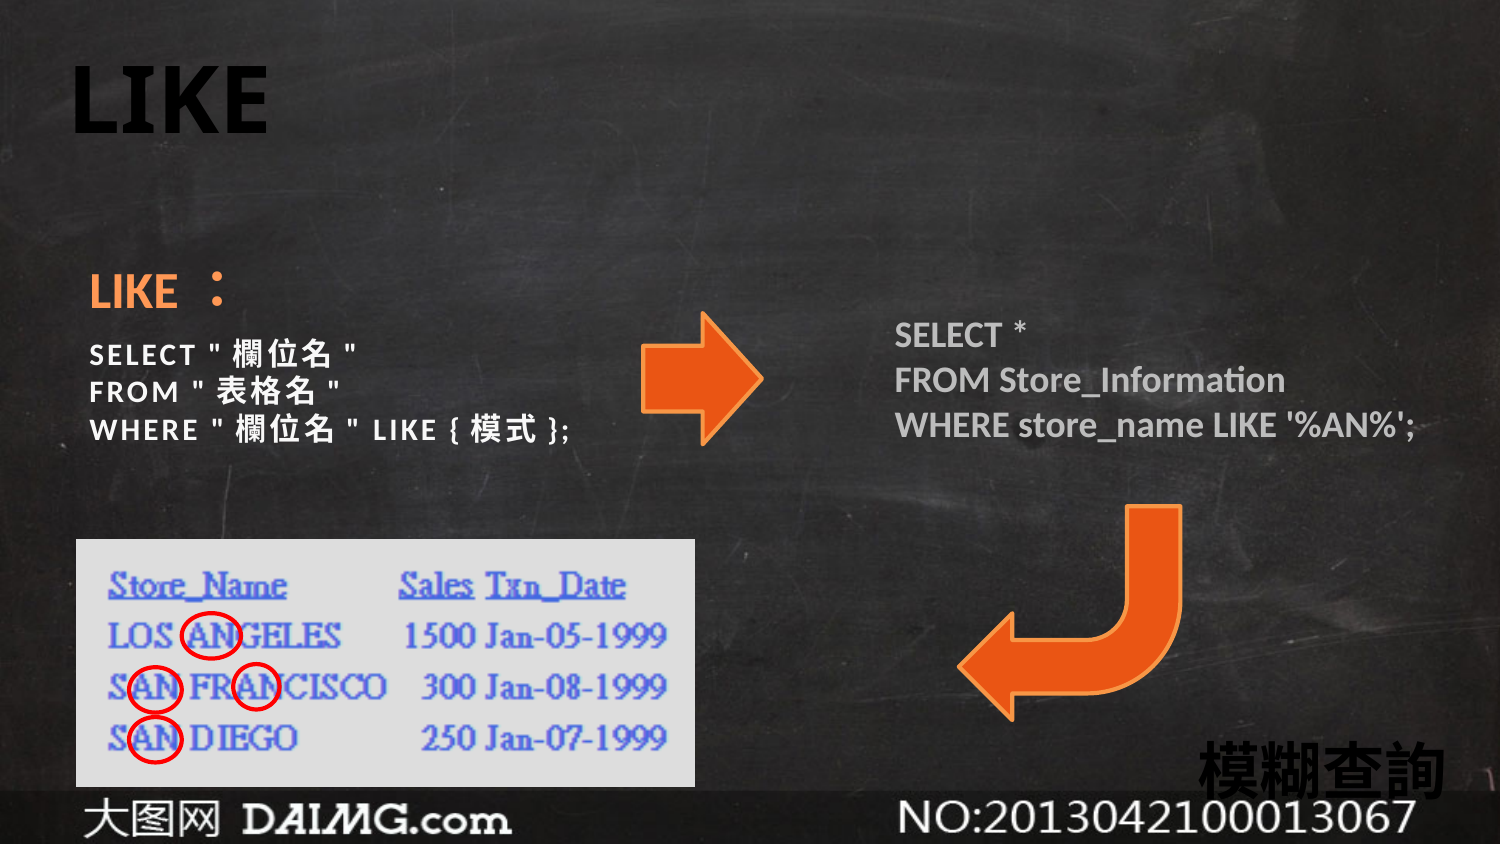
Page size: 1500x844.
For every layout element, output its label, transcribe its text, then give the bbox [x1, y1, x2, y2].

text_box [956, 504, 1183, 723]
picture [0, 0, 1500, 844]
text_box SELECT * FROM Store_Information WHERE store_name LIKE '%AN%'; [879, 302, 1462, 453]
text_box LIKE [53, 31, 1458, 173]
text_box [74, 248, 825, 456]
text_box 模糊查詢 [797, 724, 1462, 814]
